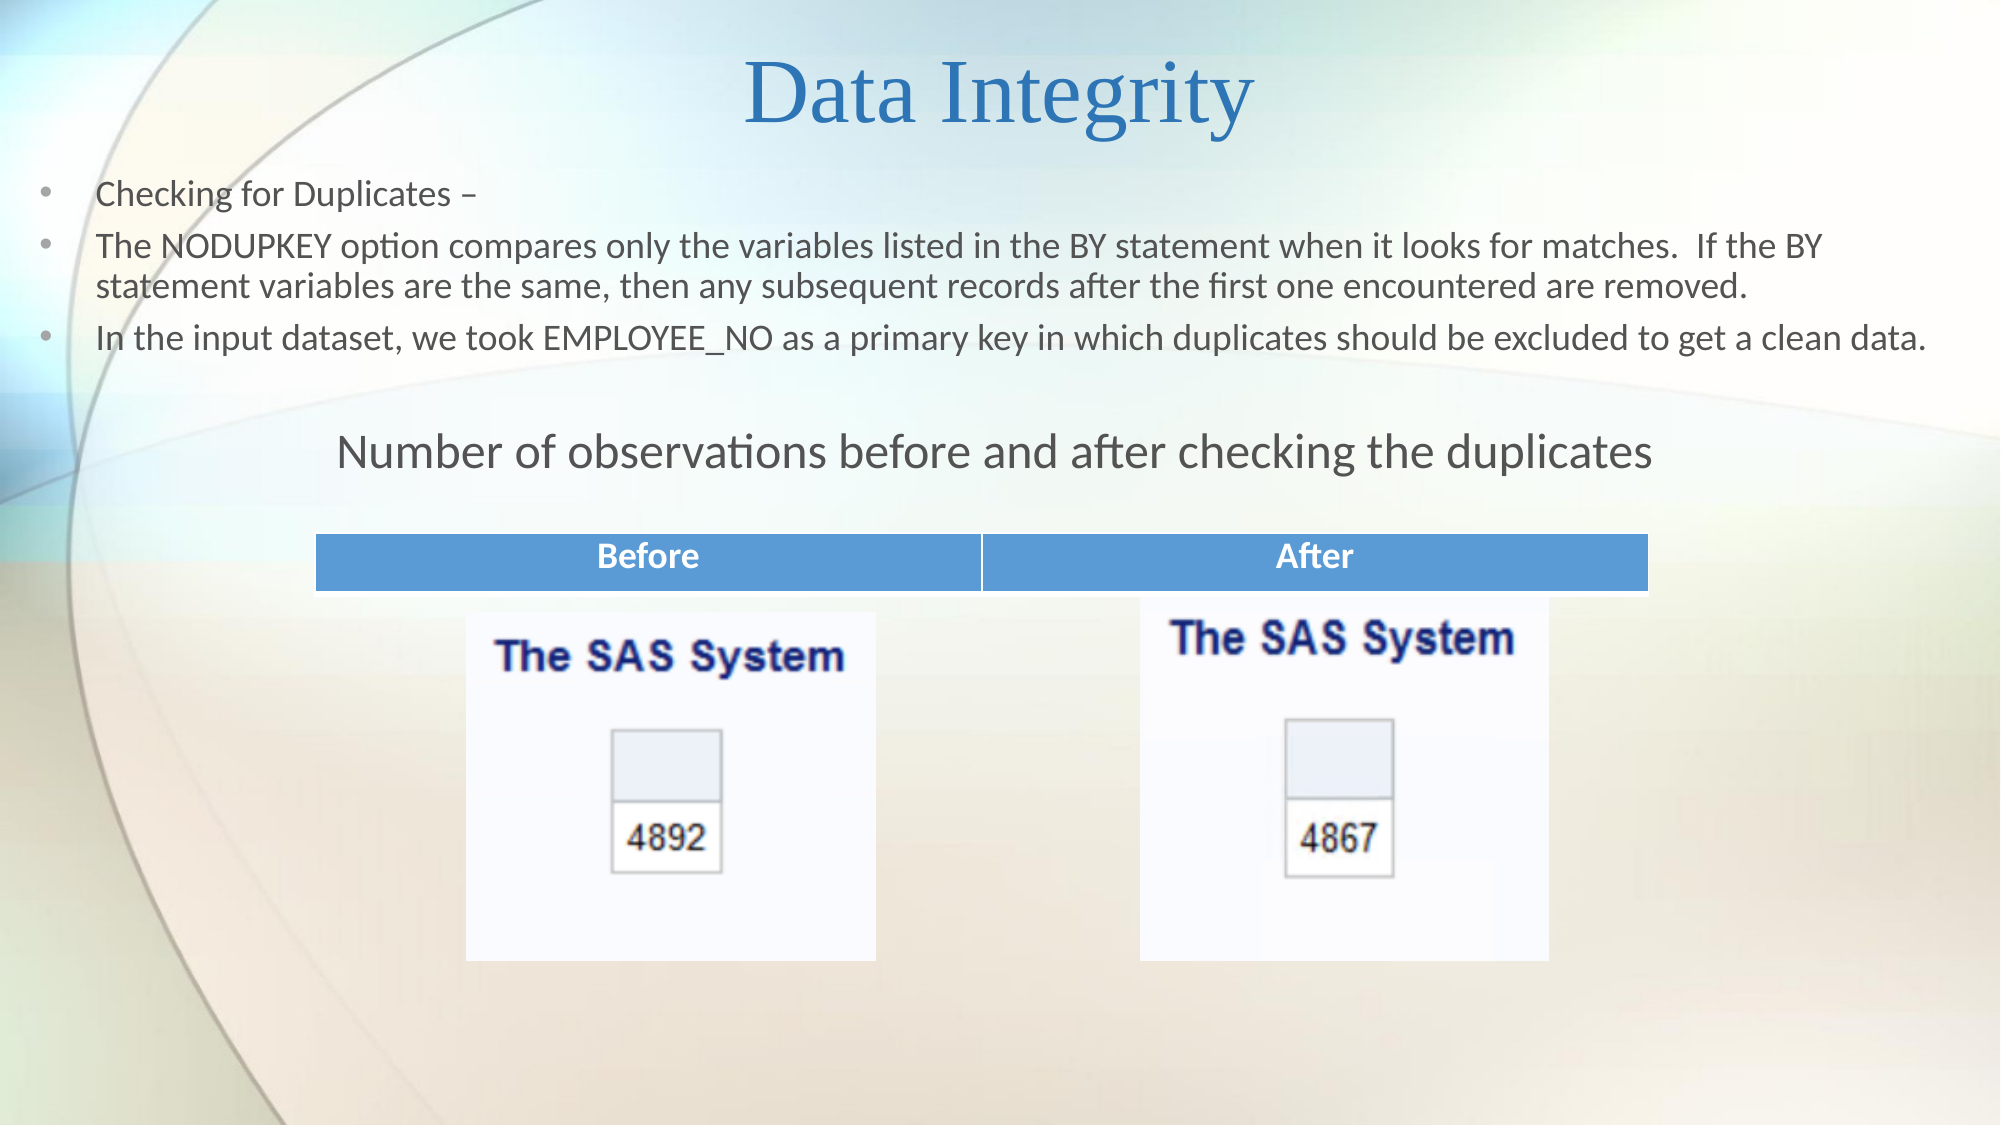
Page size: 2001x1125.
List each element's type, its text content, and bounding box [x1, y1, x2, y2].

table_header After [983, 534, 1648, 591]
table_header Before [316, 534, 981, 591]
subtitle Checking for Duplicates – The NODUPKEY option compares only the variables listed in the BY statement when it looks for matches. If the BY statement variables are the same, then any subsequent records after the first one encountered are removed. In the input dataset, we took EMPLOYEE_NO as a primary key in which duplicates should be excluded to get a clean data. Number of observations before and after checking the duplicates [24, 166, 1966, 1105]
title Data Integrity [249, 33, 1750, 149]
picture [0, 0, 2001, 1125]
